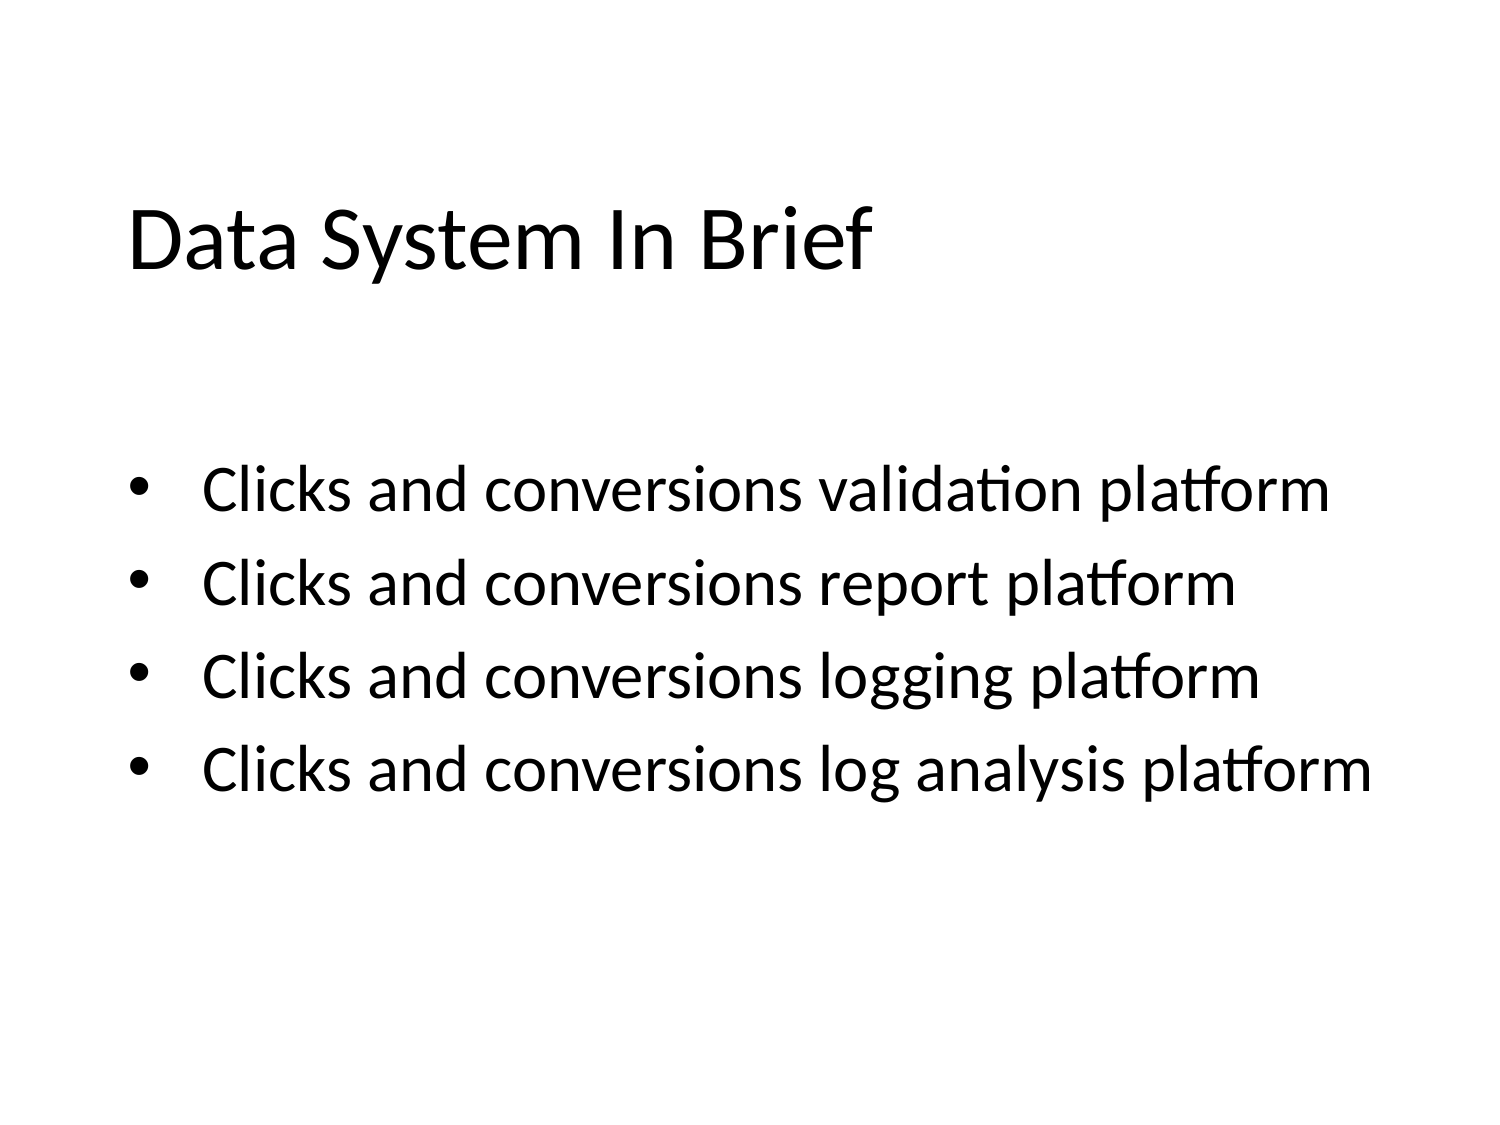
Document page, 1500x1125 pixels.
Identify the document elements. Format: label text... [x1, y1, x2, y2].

subtitle Clicks and conversions validation platform Clicks and conversions report platform Clicks and conversions logging platform Clicks and conversions log analysis platform [112, 437, 1400, 925]
title Data System In Brief [112, 112, 1388, 354]
